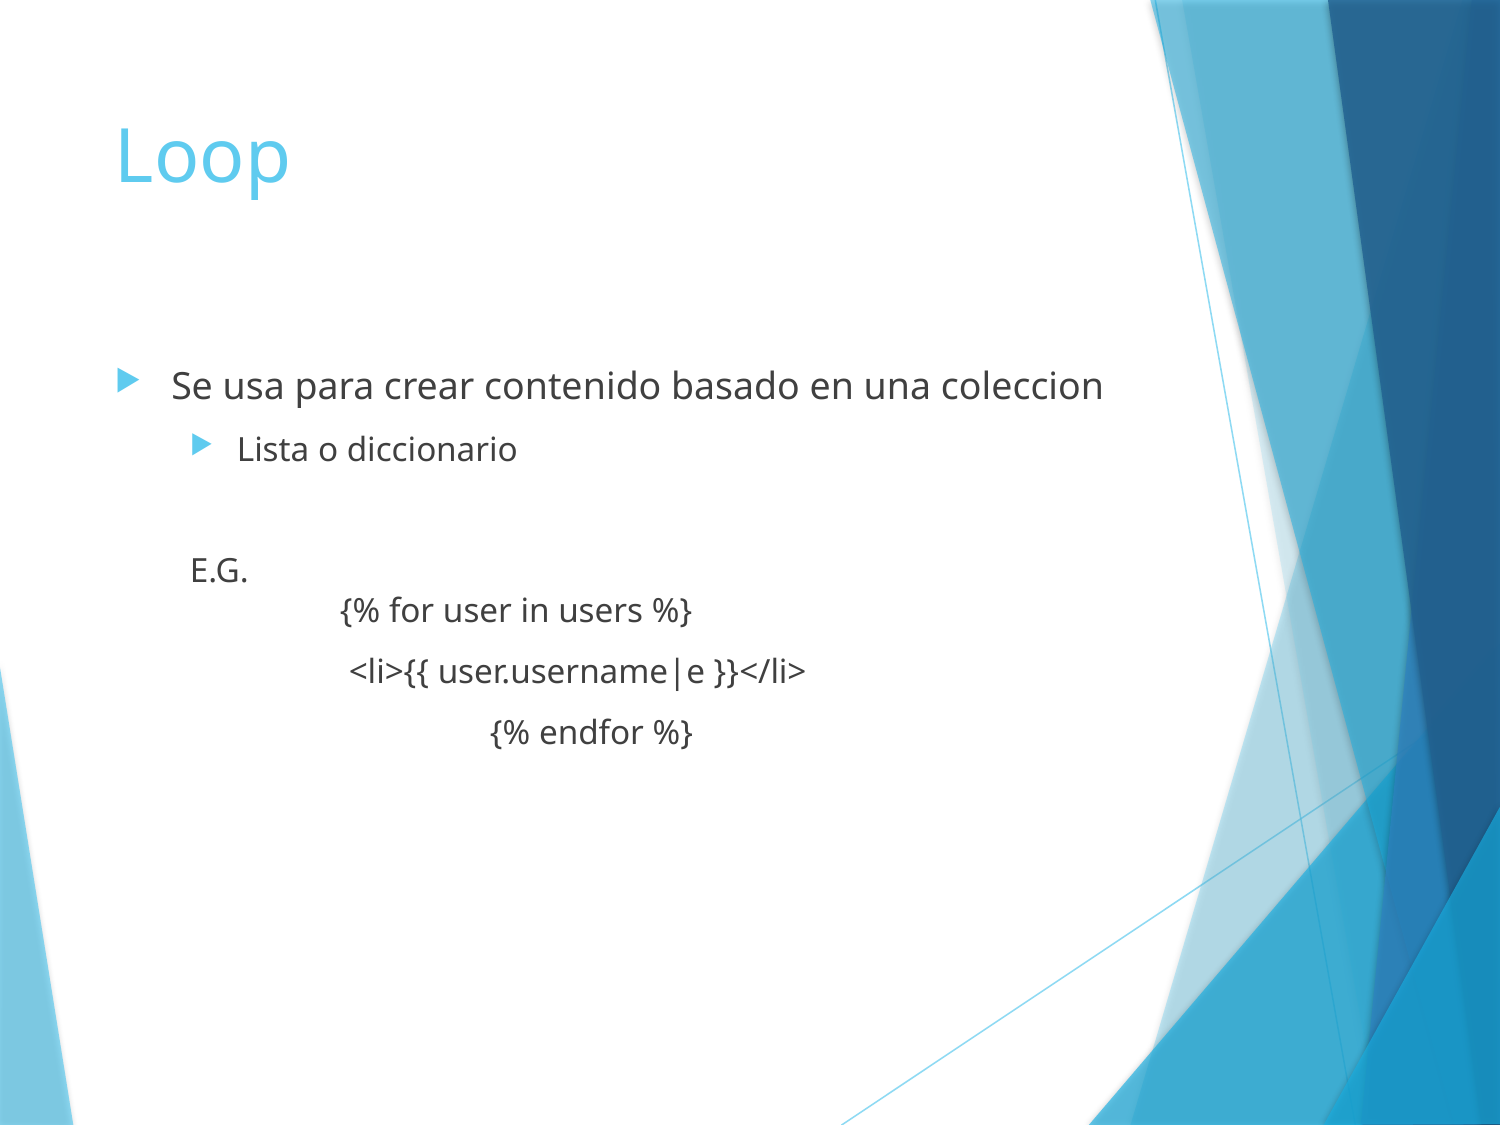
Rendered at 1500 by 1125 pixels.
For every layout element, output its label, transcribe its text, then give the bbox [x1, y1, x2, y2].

title Loop [99, 99, 1142, 317]
list Se usa para crear contenido basado en una coleccion Lista o diccionario E.G. {% for user in users %} <li>{{ user.username|e }}</li> {% endfor %} [99, 354, 1142, 992]
